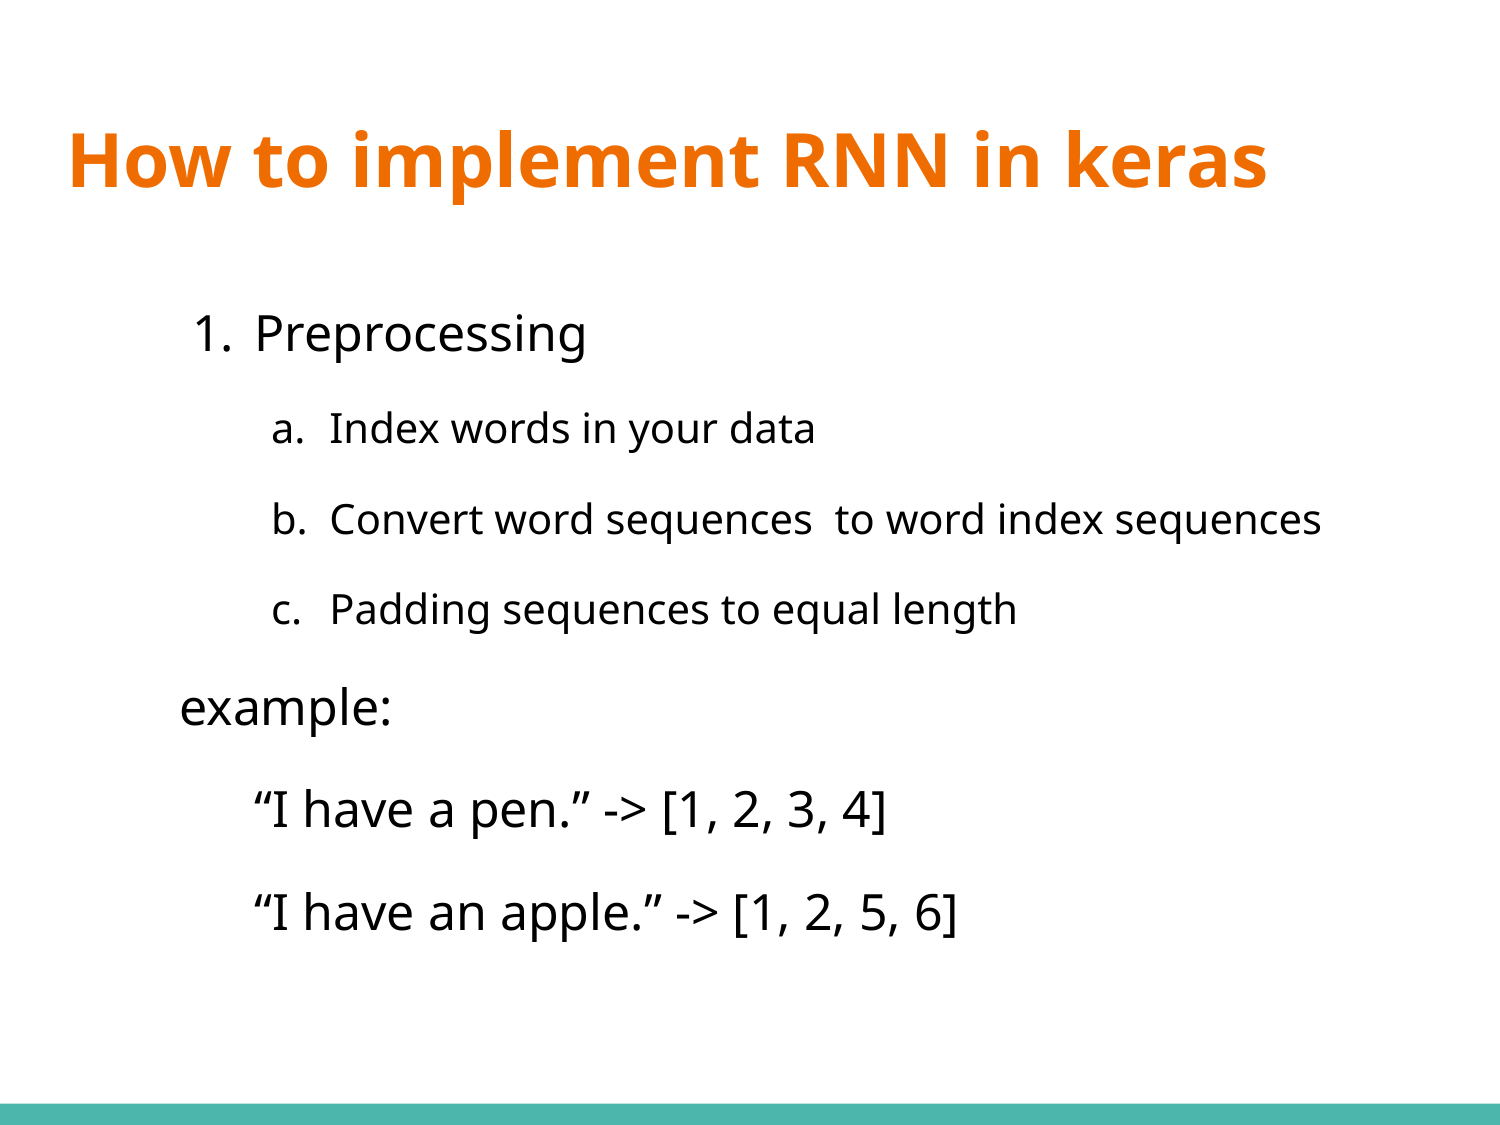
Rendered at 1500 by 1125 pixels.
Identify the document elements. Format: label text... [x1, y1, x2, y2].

title How to implement RNN in keras [51, 97, 1449, 252]
list Preprocessing Index words in your data Convert word sequences to word index sequences Padding sequences to equal length example: “I have a pen.” -> [1, 2, 3, 4] “I have an apple.” -> [1, 2, 5, 6] [164, 276, 1500, 1000]
